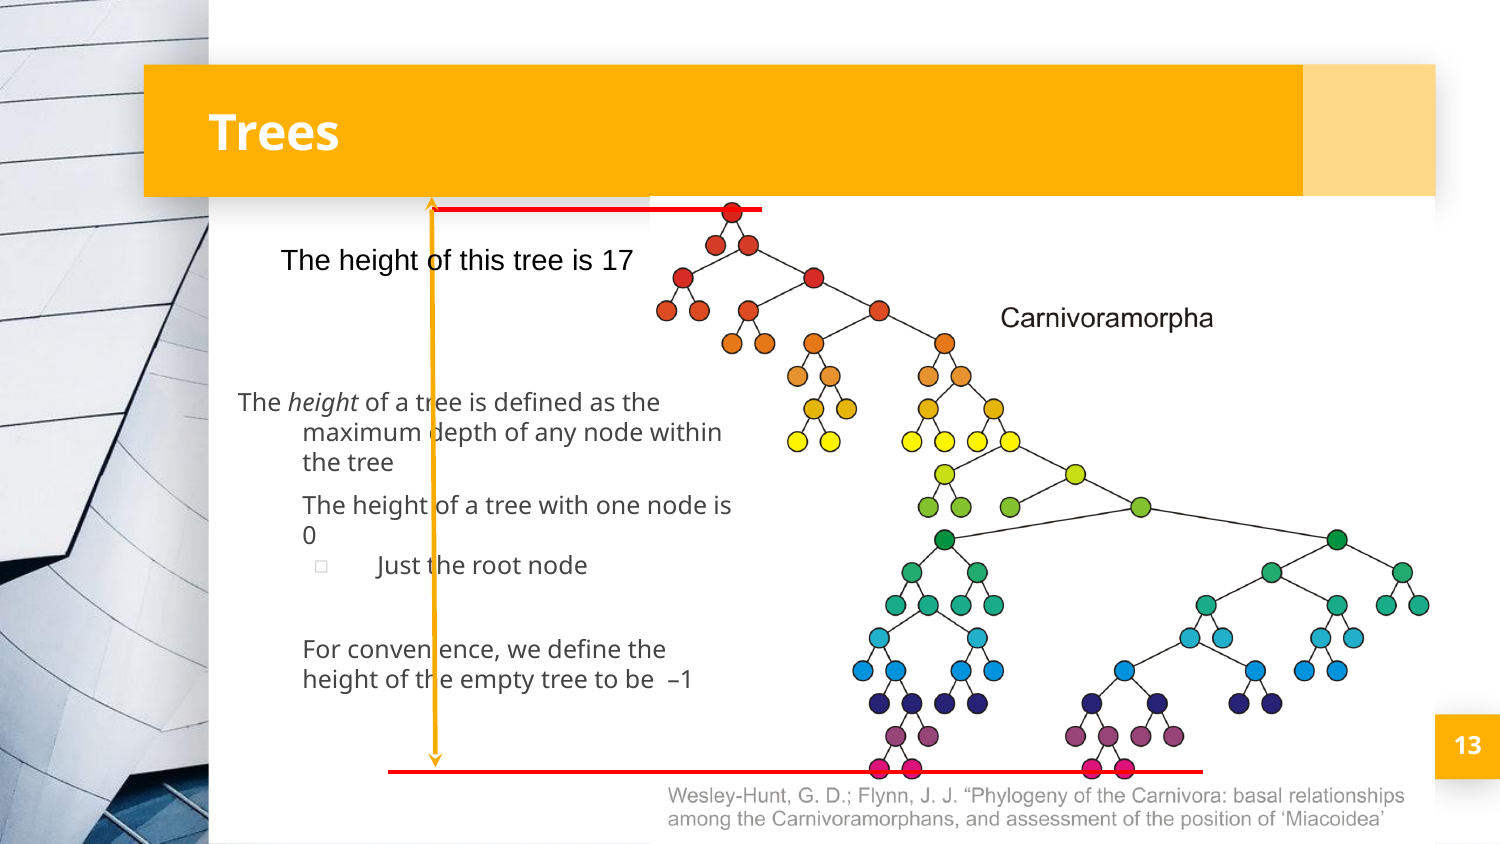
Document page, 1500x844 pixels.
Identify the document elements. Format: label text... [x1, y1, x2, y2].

text_box The height of this tree is 17 [265, 234, 426, 284]
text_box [431, 196, 436, 768]
list The height of a tree is defined as the maximum depth of any node within the tree The height of a tree with one node is 0 Just the root node For convenience, we define the height of the empty tree to be –1 [212, 371, 426, 710]
list The height of a tree is defined as the maximum depth of any node within the tree The height of a tree with one node is 0 Just the root node For convenience, we define the height of the empty tree to be –1 [441, 371, 644, 710]
picture [649, 196, 1435, 844]
slide_number 13 [1438, 714, 1500, 780]
picture [0, 0, 208, 844]
text_box The height of this tree is 17 [441, 234, 644, 284]
title Trees [193, 64, 1300, 197]
